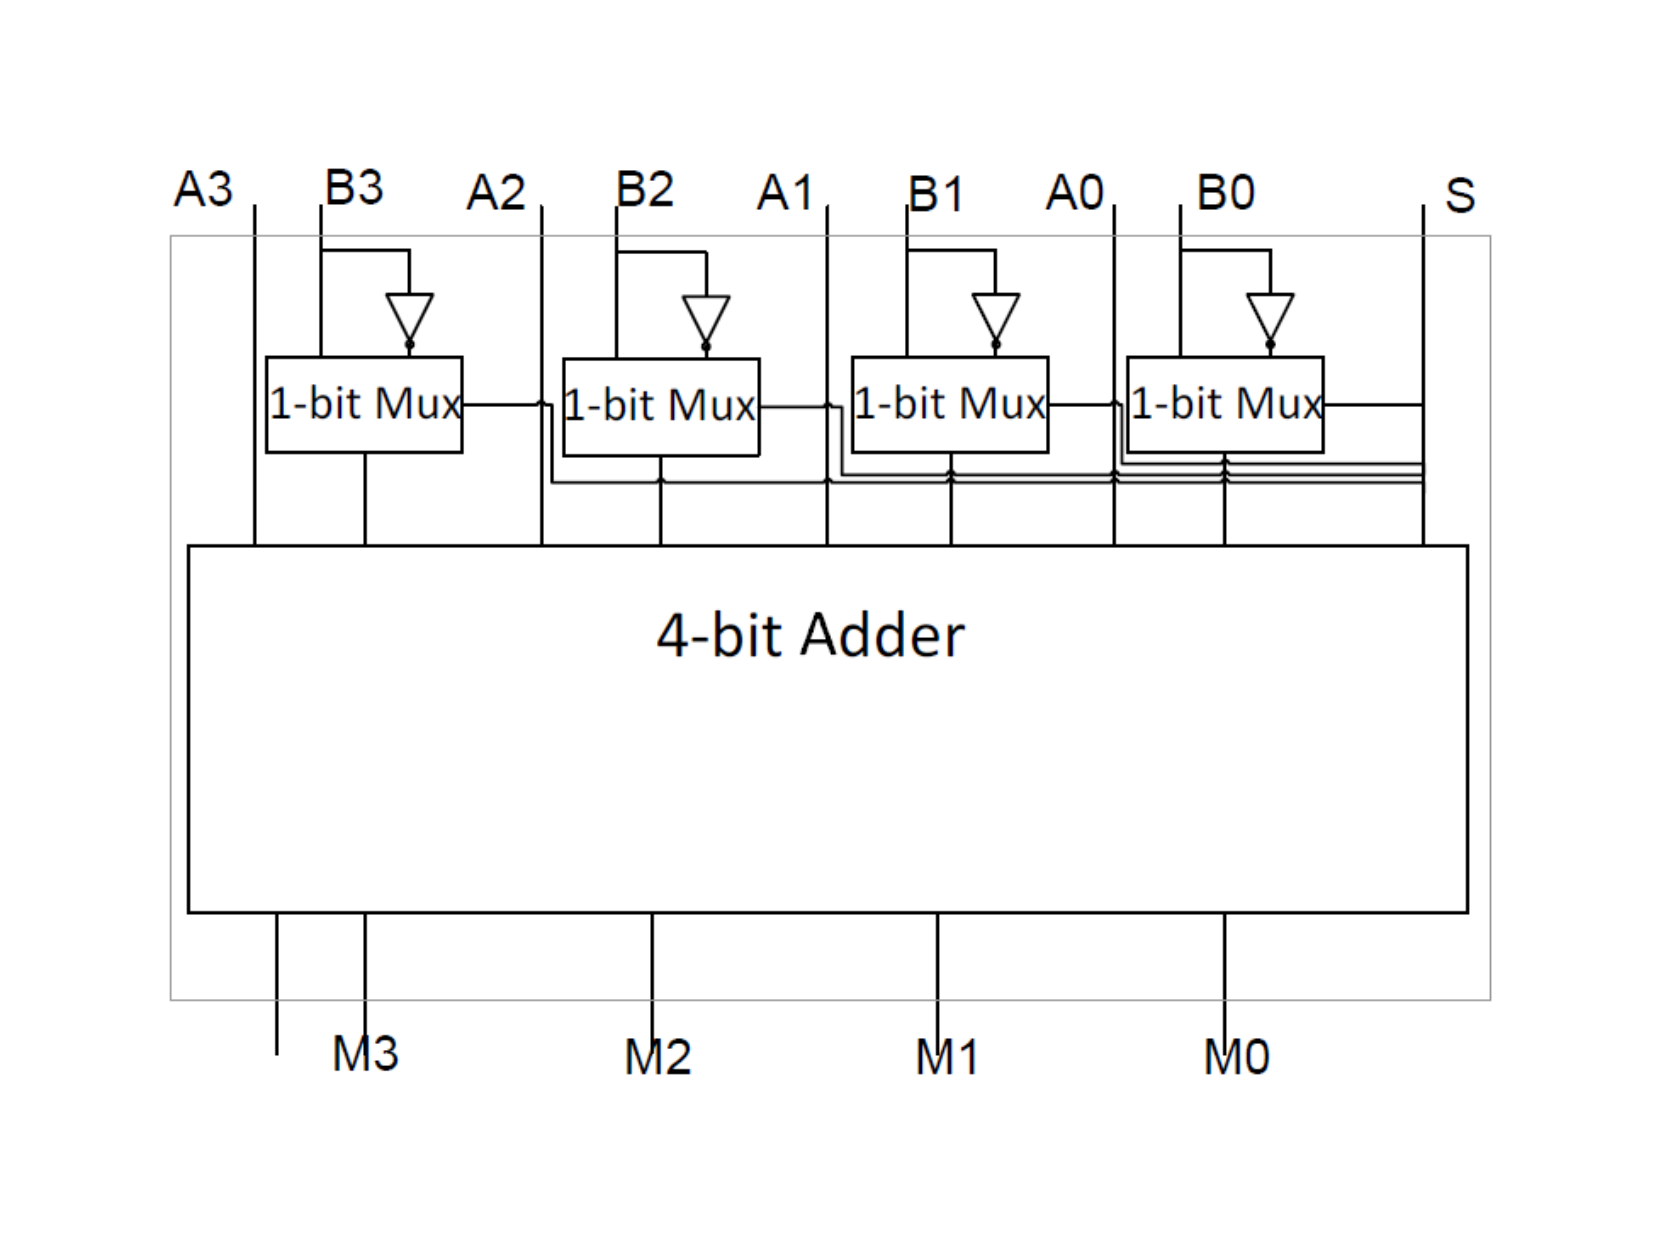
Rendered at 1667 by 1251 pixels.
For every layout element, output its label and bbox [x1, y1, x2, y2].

picture [160, 164, 1507, 1083]
